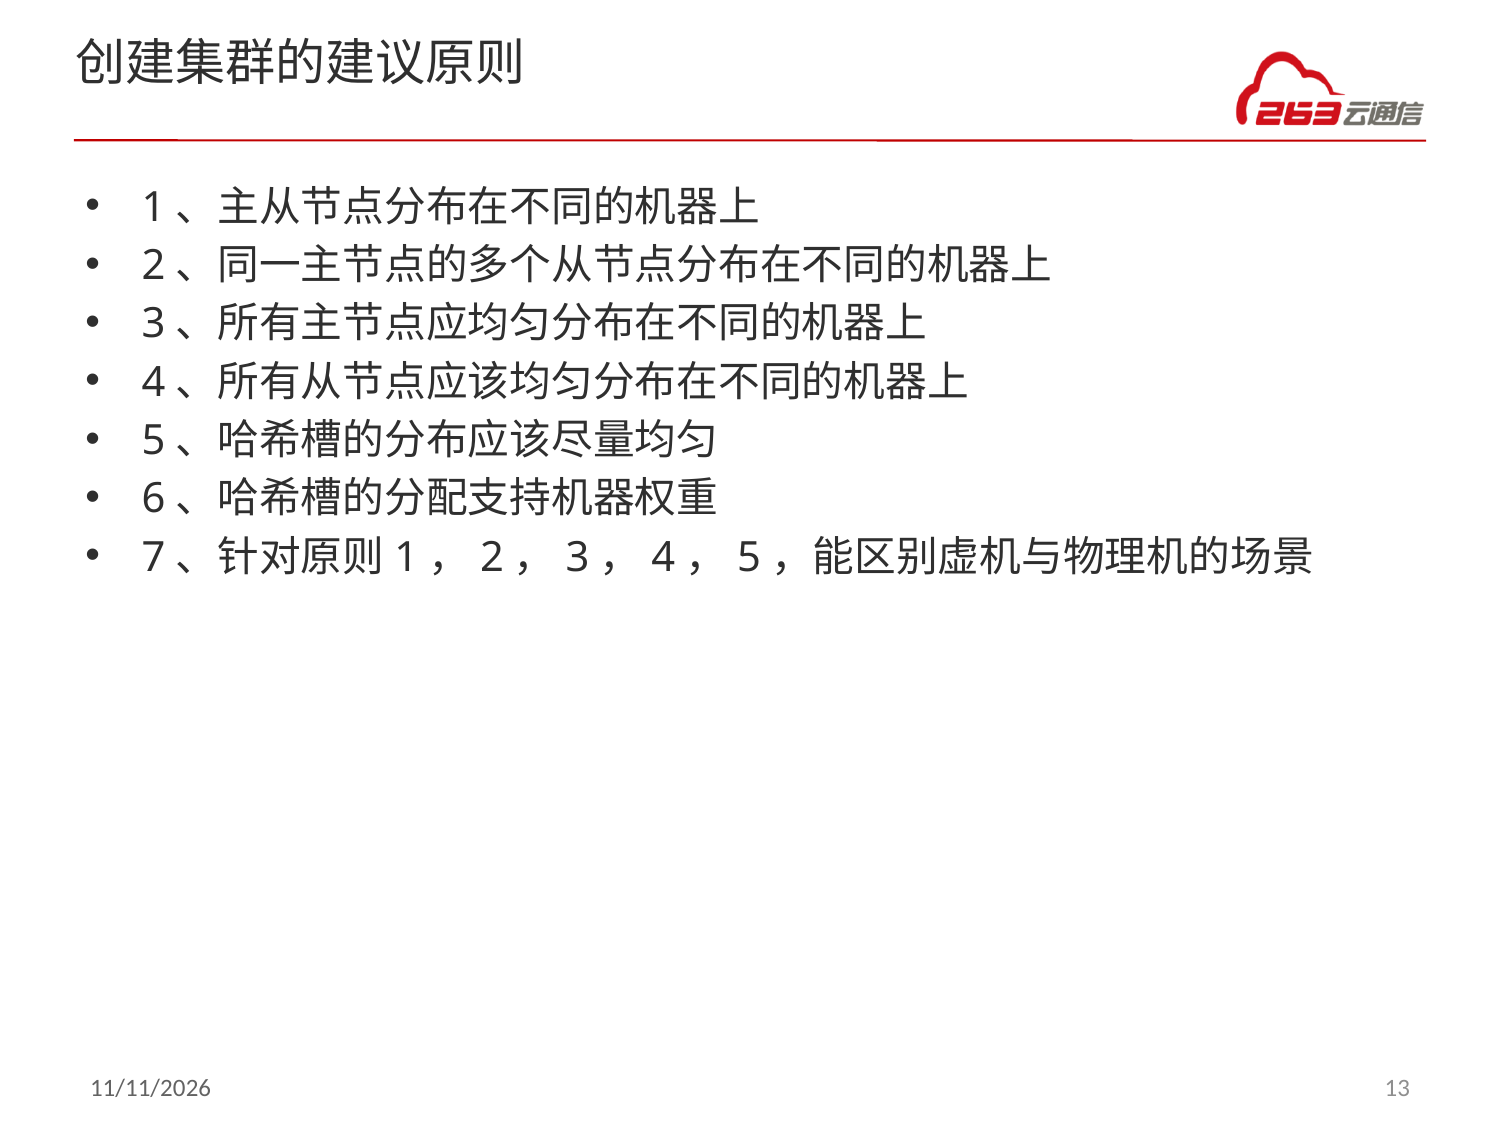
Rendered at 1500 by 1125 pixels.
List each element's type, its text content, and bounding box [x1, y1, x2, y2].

picture [1230, 37, 1430, 141]
list 1、主从节点分布在不同的机器上 2、同一主节点的多个从节点分布在不同的机器上 3、所有主节点应均匀分布在不同的机器上 4、所有从节点应该均匀分布在不同的机器上 5、哈希槽的分布应该尽量均匀 6、哈希槽的分配支持机器权重 7、针对原则1，2，3，4，5，能区别虚机与物理机的场景 [70, 171, 1421, 1016]
title 创建集群的建议原则 [75, 30, 1235, 136]
